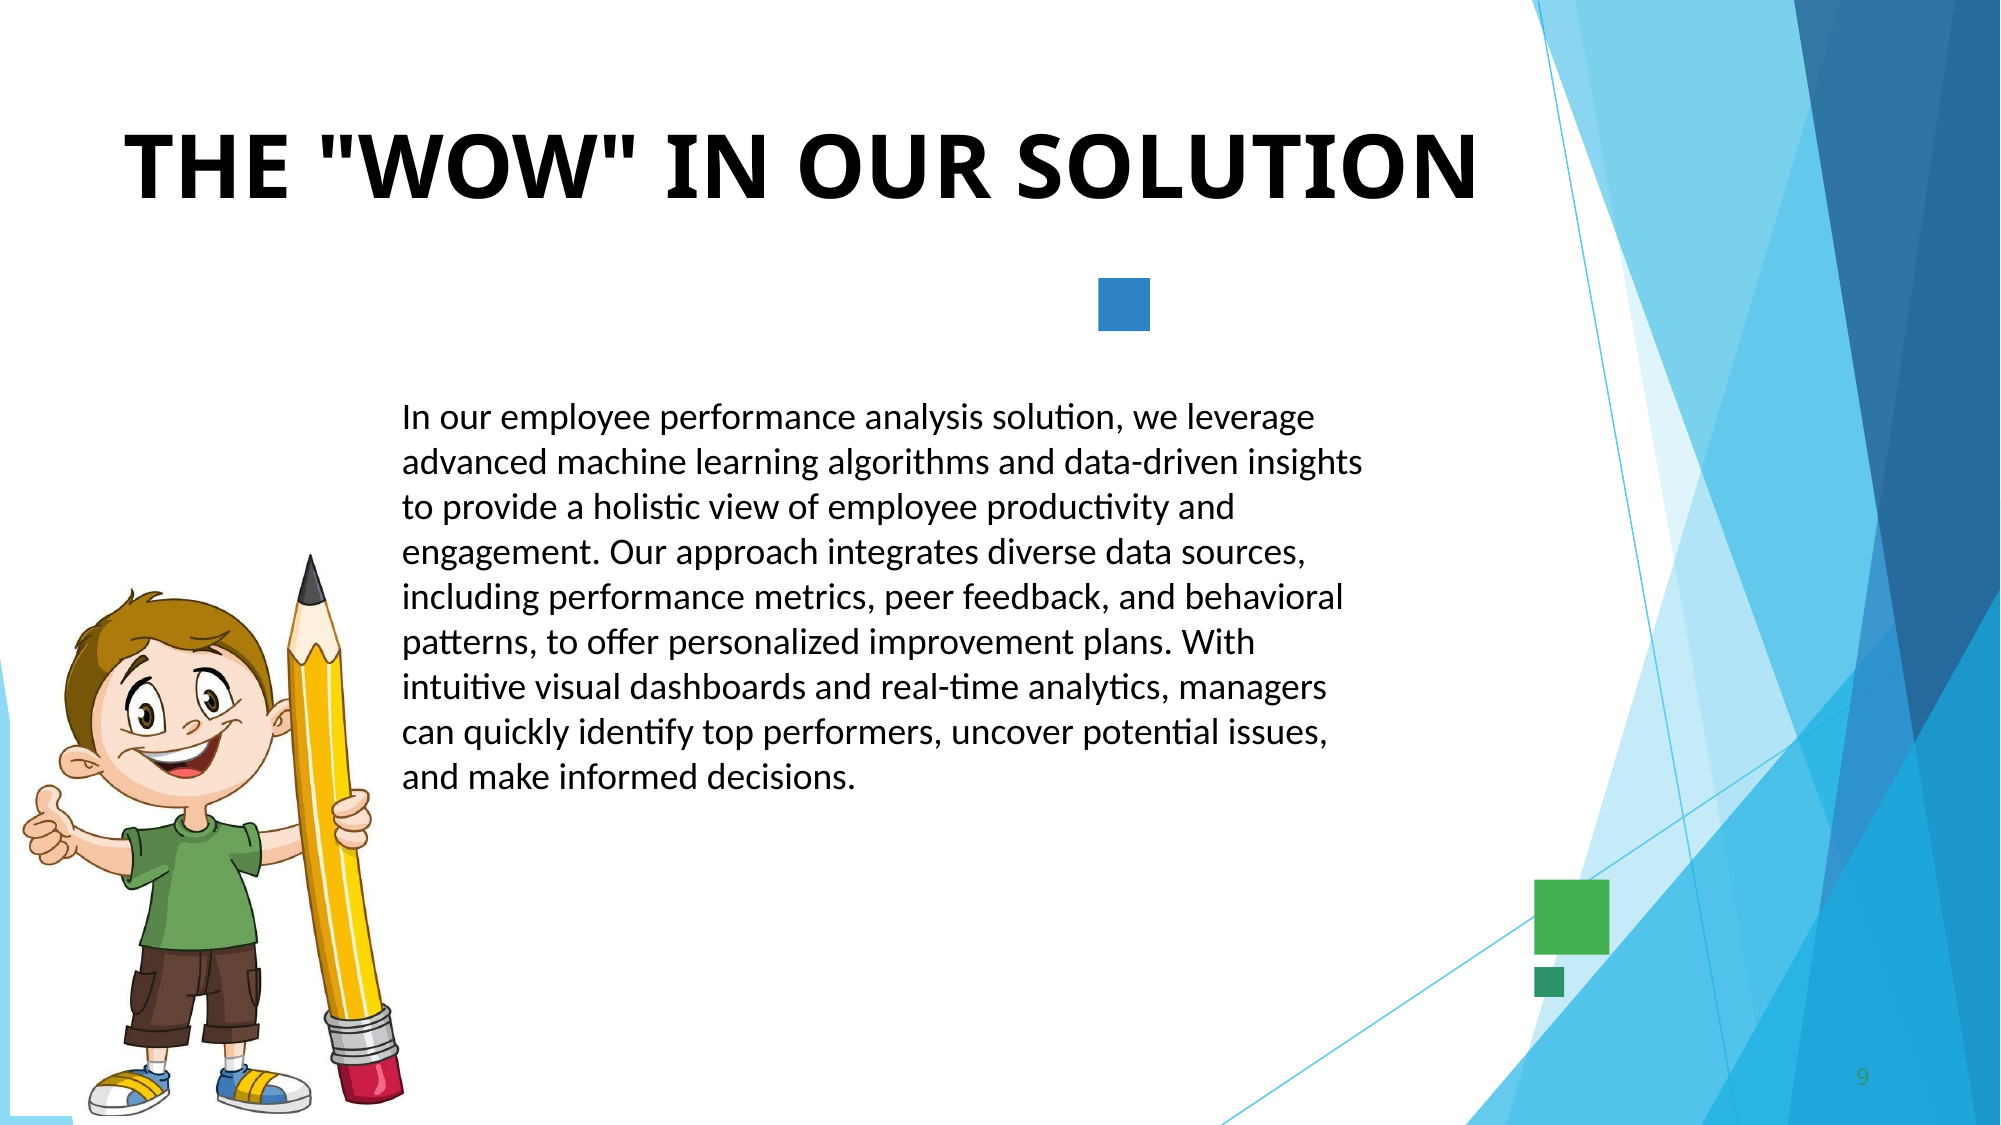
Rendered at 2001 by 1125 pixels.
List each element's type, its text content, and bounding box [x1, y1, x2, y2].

title THE "WOW" IN OUR SOLUTION [121, 107, 1513, 298]
text_box [1398, 386, 1850, 543]
text_box [1534, 967, 1565, 997]
text_box 9 [1849, 1061, 1888, 1095]
text_box [1534, 879, 1610, 955]
picture [10, 554, 416, 1116]
text_box [1098, 298, 1150, 332]
text_box In our employee performance analysis solution, we leverage advanced machine learning algorithms and data-driven insights to provide a holistic view of employee productivity and engagement. Our approach integrates diverse data sources, including performance metrics, peer feedback, and behavioral patterns, to offer personalized improvement plans. With intuitive visual dashboards and real-time analytics, managers can quickly identify top performers, uncover potential issues, and make informed decisions. [387, 385, 1398, 805]
